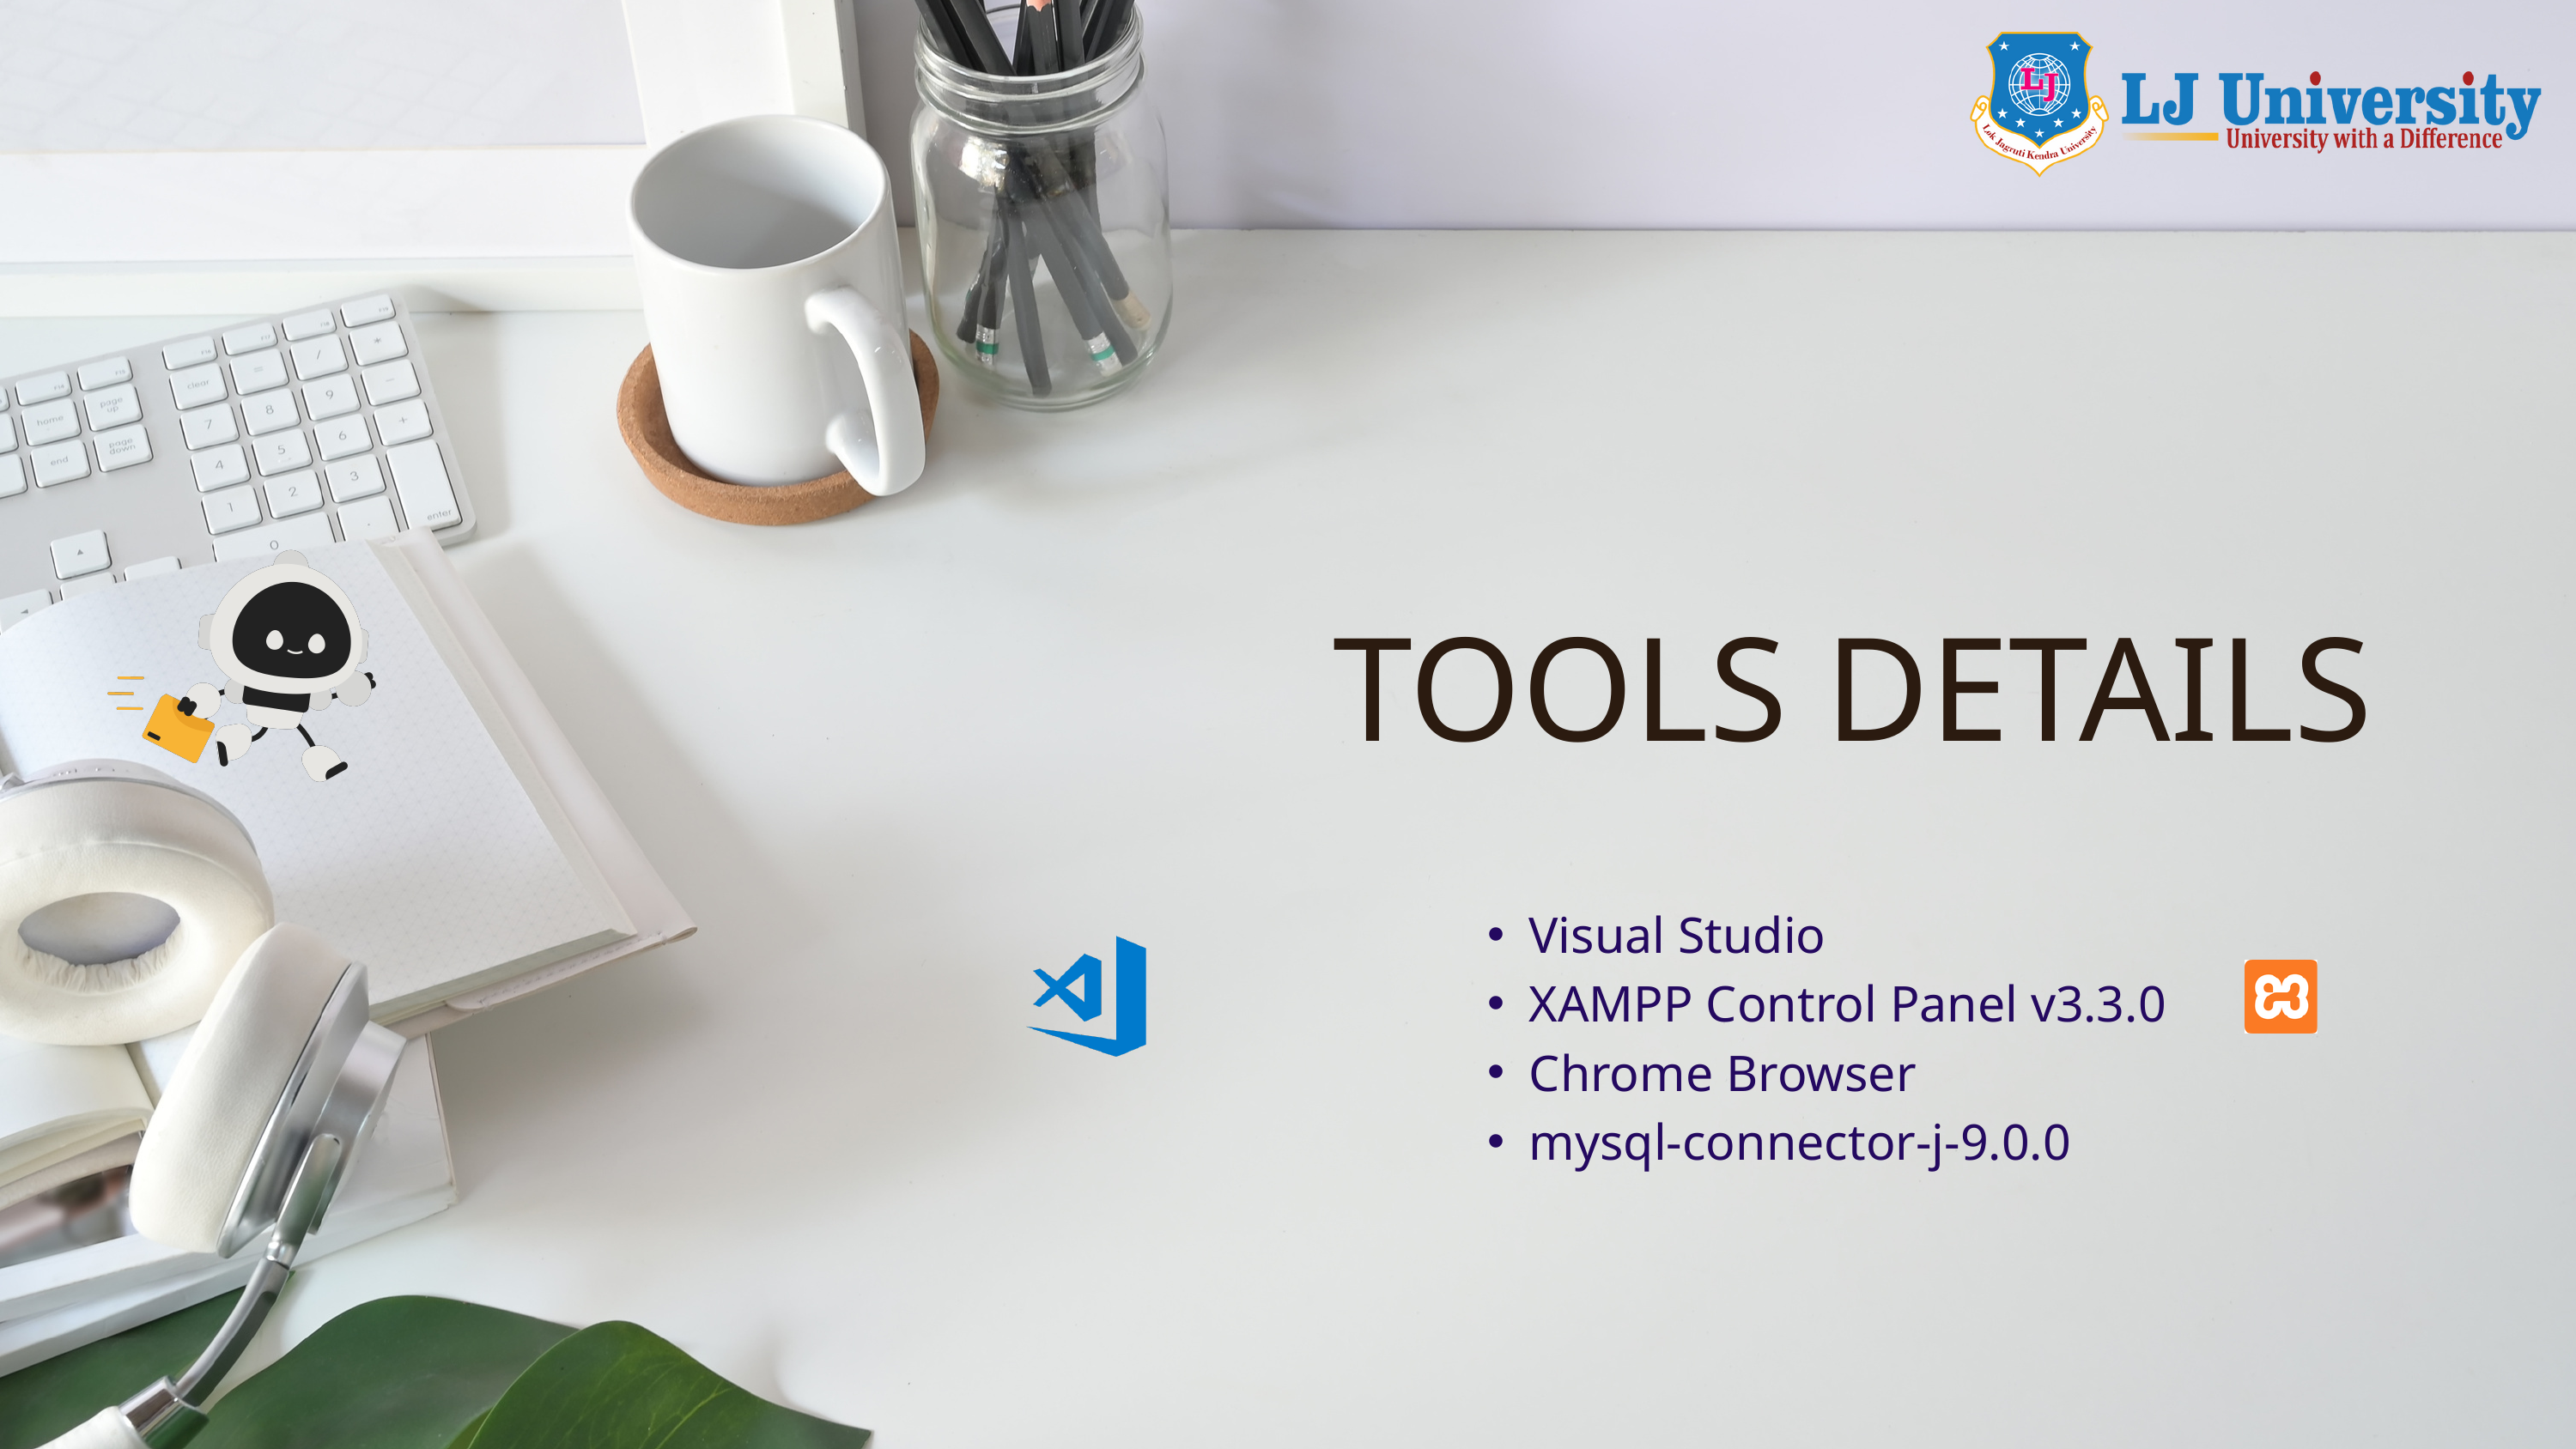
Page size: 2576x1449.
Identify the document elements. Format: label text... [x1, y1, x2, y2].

text_box [1970, 32, 2542, 178]
text_box TOOLS DETAILS [1085, 569, 2373, 770]
text_box Visual Studio XAMPP Control Panel v3.3.0 Chrome Browser mysql-connector-j-9.0.0 [1445, 894, 2197, 1170]
text_box [1025, 936, 1146, 1058]
text_box [0, 0, 2576, 1449]
text_box [107, 544, 377, 786]
text_box [2245, 960, 2318, 1034]
